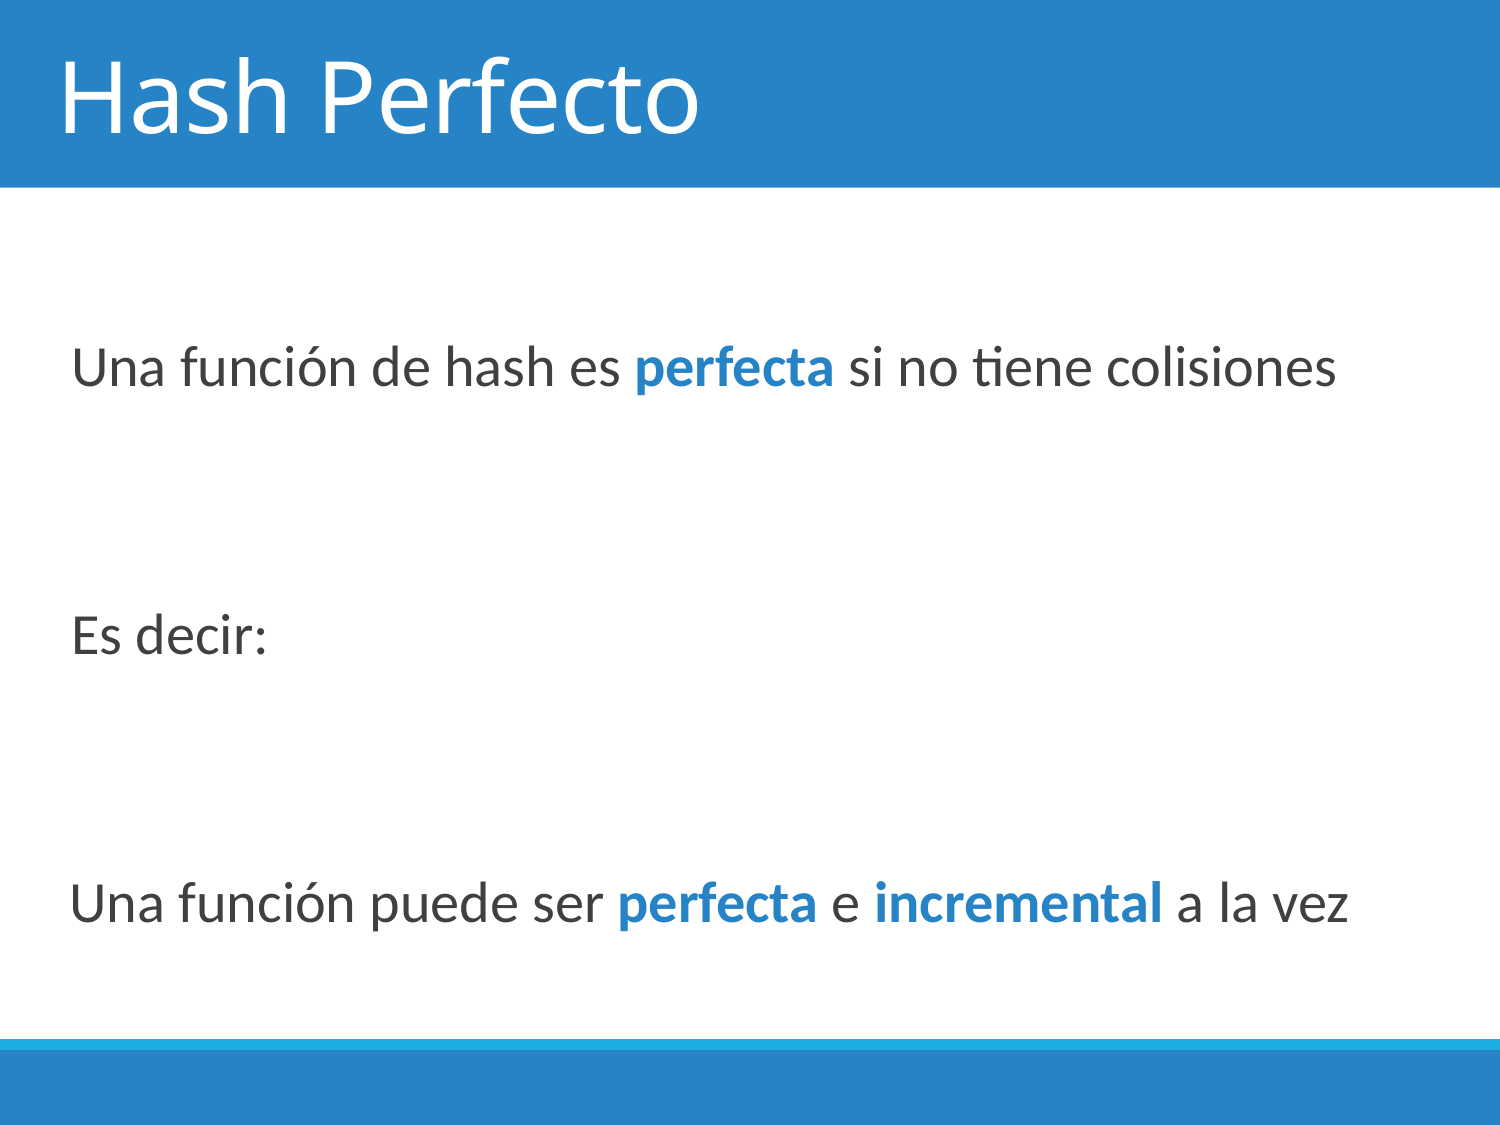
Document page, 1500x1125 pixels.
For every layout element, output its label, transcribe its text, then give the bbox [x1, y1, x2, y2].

title Hash Perfecto [41, 0, 1459, 188]
